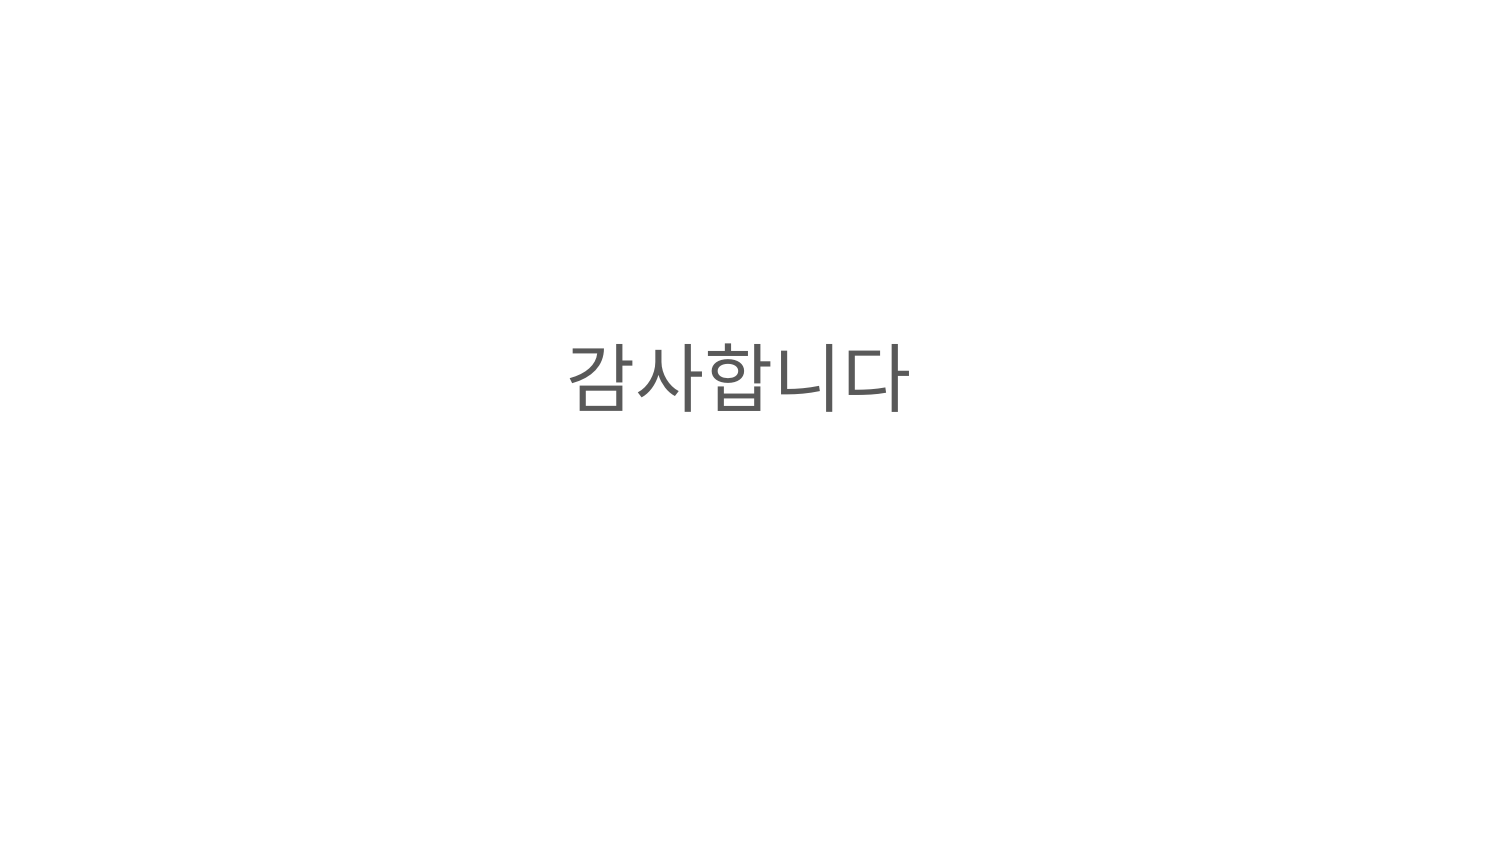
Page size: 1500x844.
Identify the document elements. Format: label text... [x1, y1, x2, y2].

list 감사합니다 [361, 302, 1118, 440]
